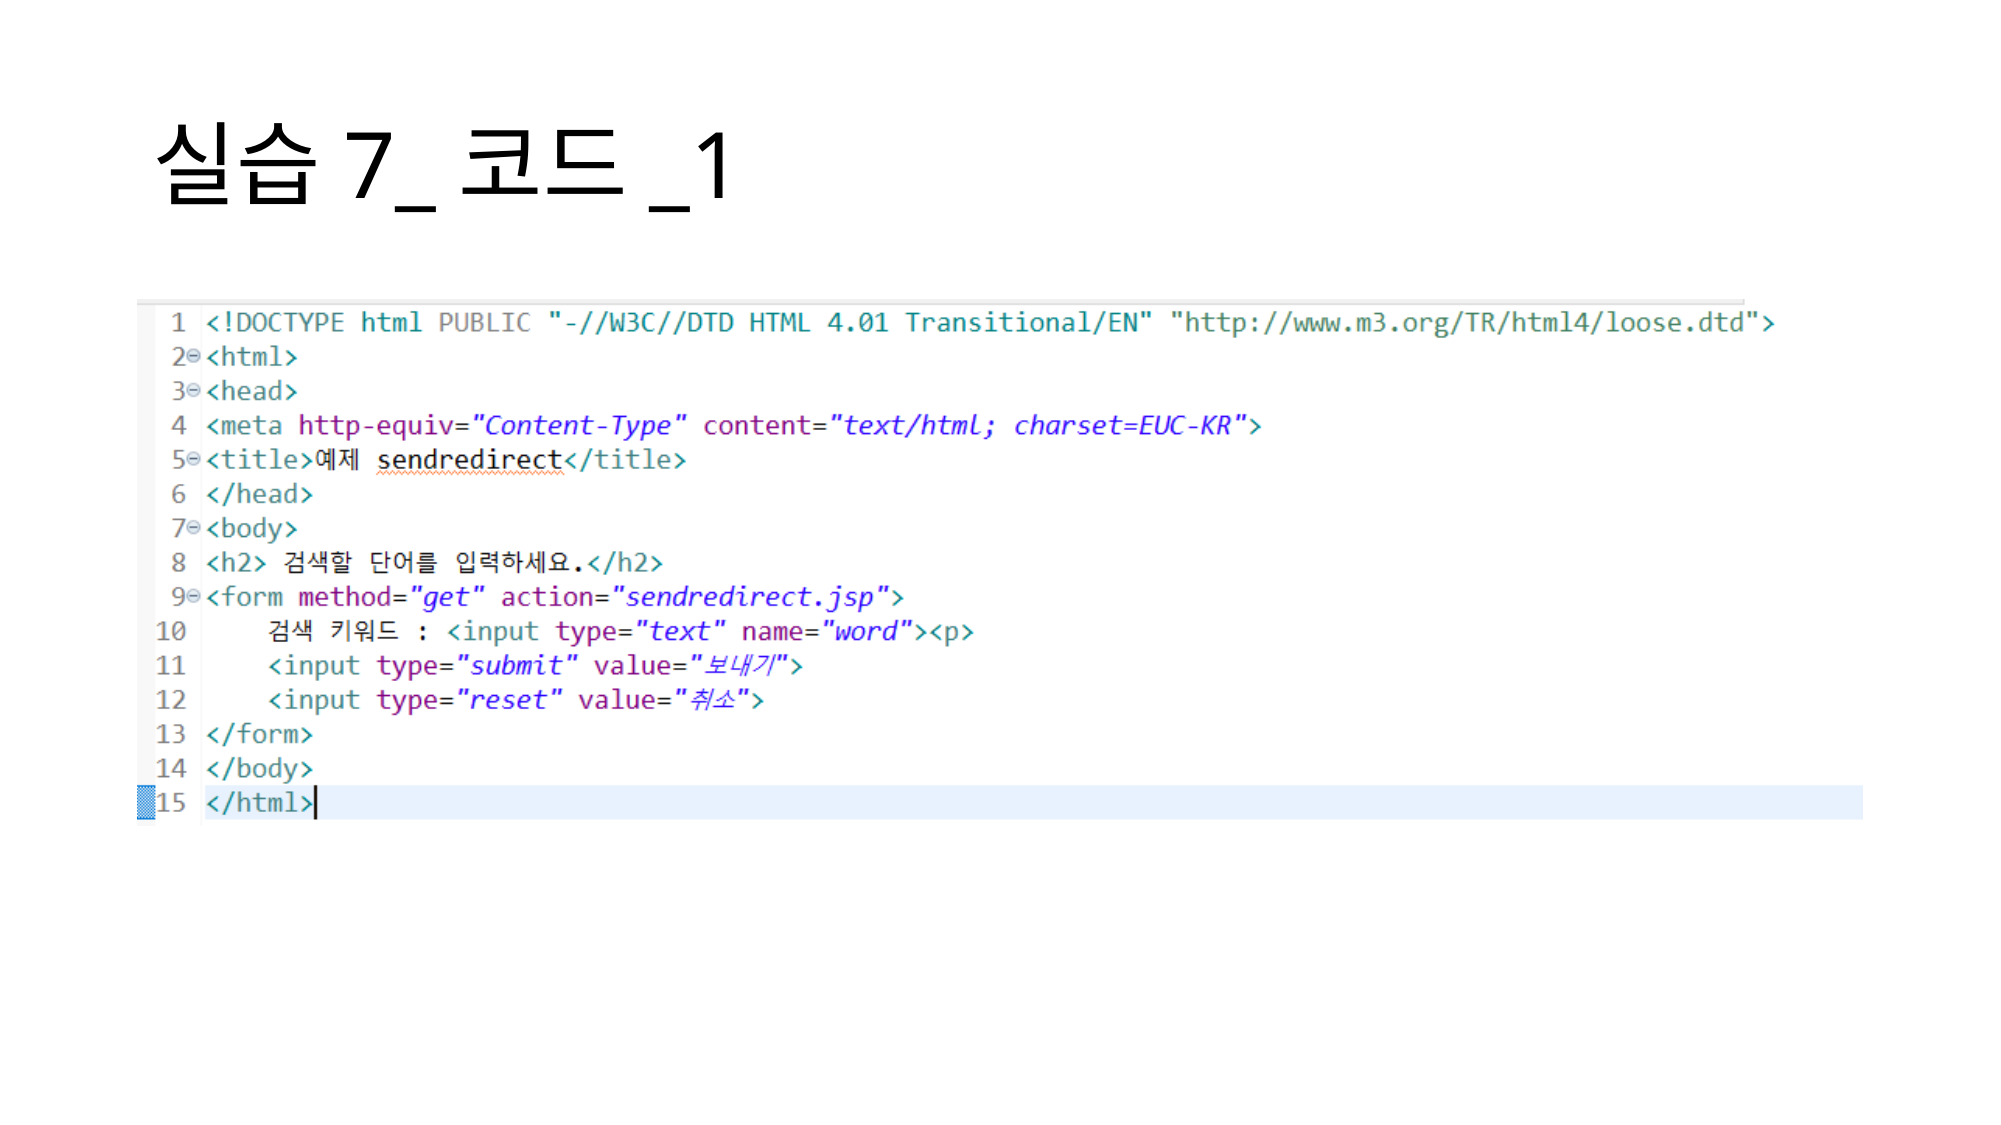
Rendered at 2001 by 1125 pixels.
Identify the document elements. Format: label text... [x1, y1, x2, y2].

title 실습7_코드_1 [137, 59, 1863, 278]
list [137, 299, 1863, 826]
